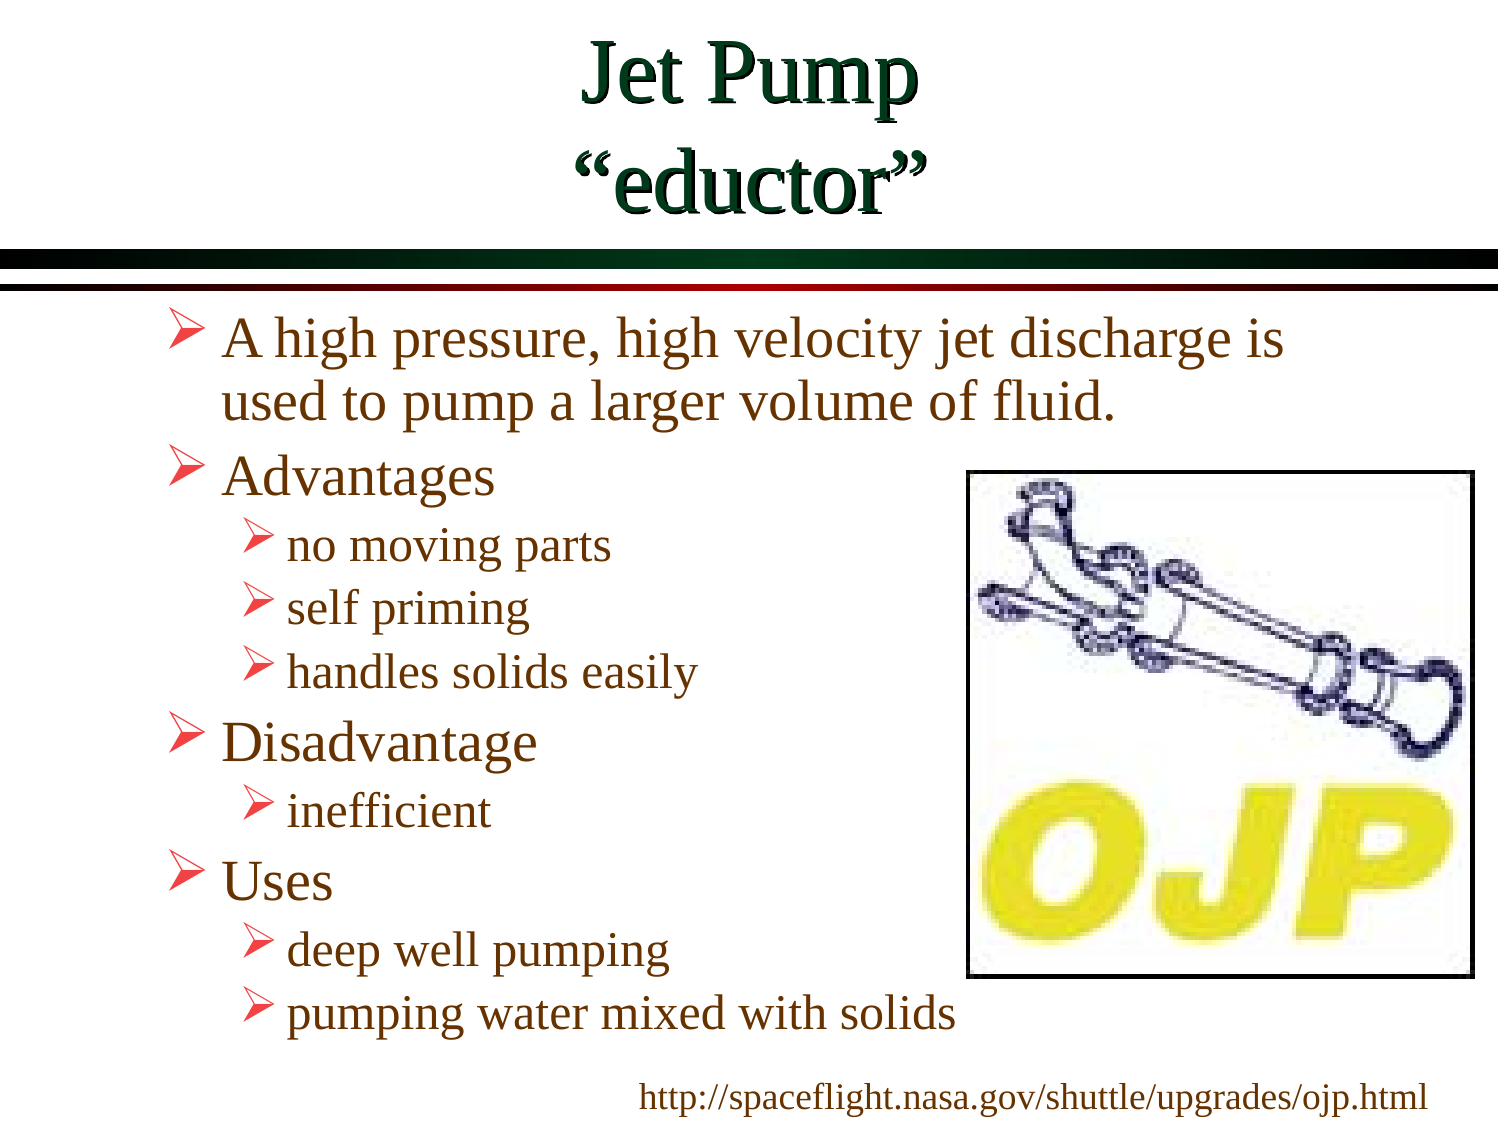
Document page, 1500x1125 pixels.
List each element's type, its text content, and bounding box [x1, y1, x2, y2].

list A high pressure, high velocity jet discharge is used to pump a larger volume of fluid. Advantages no moving parts self priming handles solids easily Disadvantage inefficient Uses deep well pumping pumping water mixed with solids [149, 393, 1355, 915]
title Jet Pump “eductor” [112, 49, 1388, 238]
text_box http://spaceflight.nasa.gov/shuttle/upgrades/ojp.html [624, 1064, 1500, 1125]
list A high pressure, high velocity jet discharge is used to pump a larger volume of fluid. Advantages no moving parts self priming handles solids easily Disadvantage inefficient Uses deep well pumping pumping water mixed with solids [149, 299, 1355, 392]
picture [966, 470, 1476, 980]
